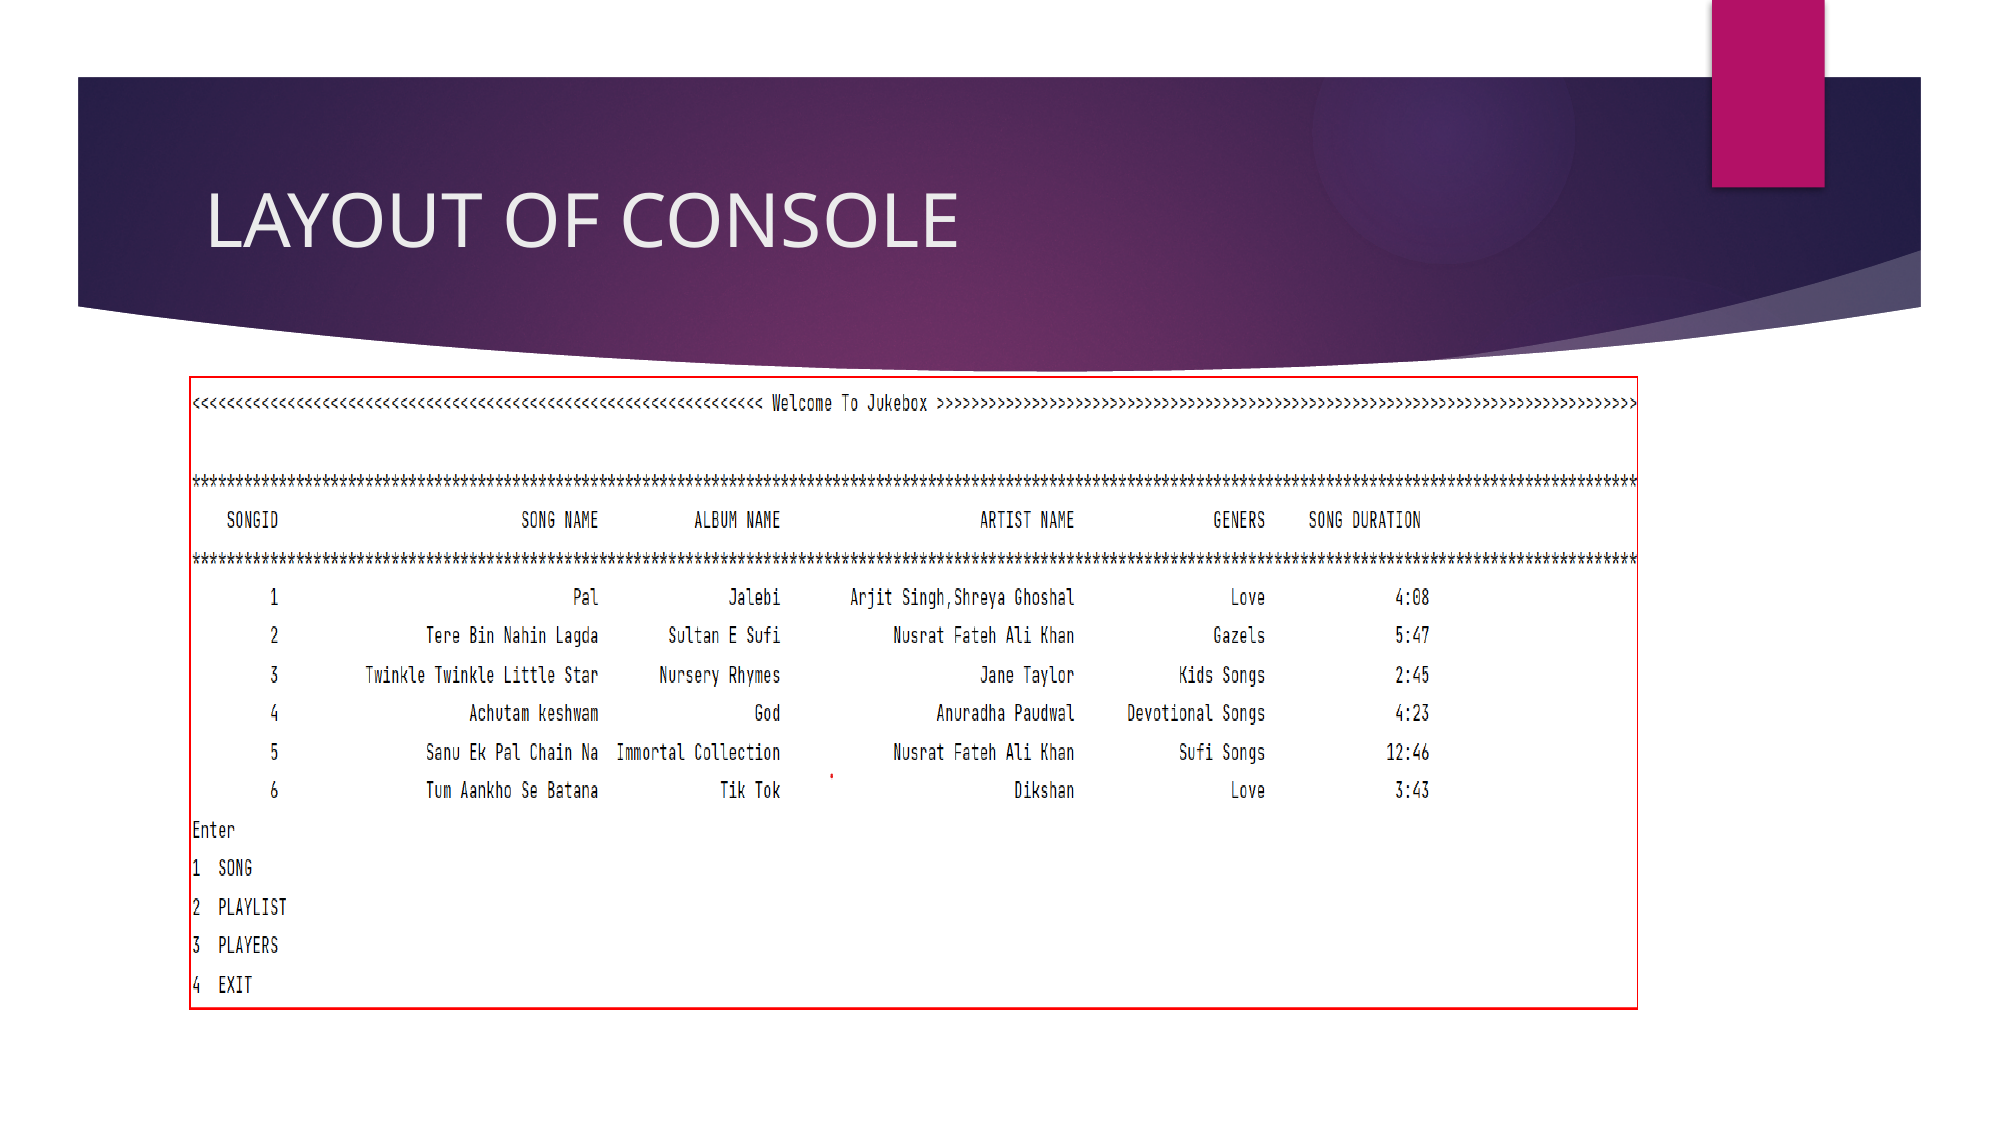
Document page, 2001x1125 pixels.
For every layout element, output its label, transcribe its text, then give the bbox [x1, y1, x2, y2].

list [189, 376, 1638, 1010]
title LAYOUT OF CONSOLE [189, 159, 1627, 276]
